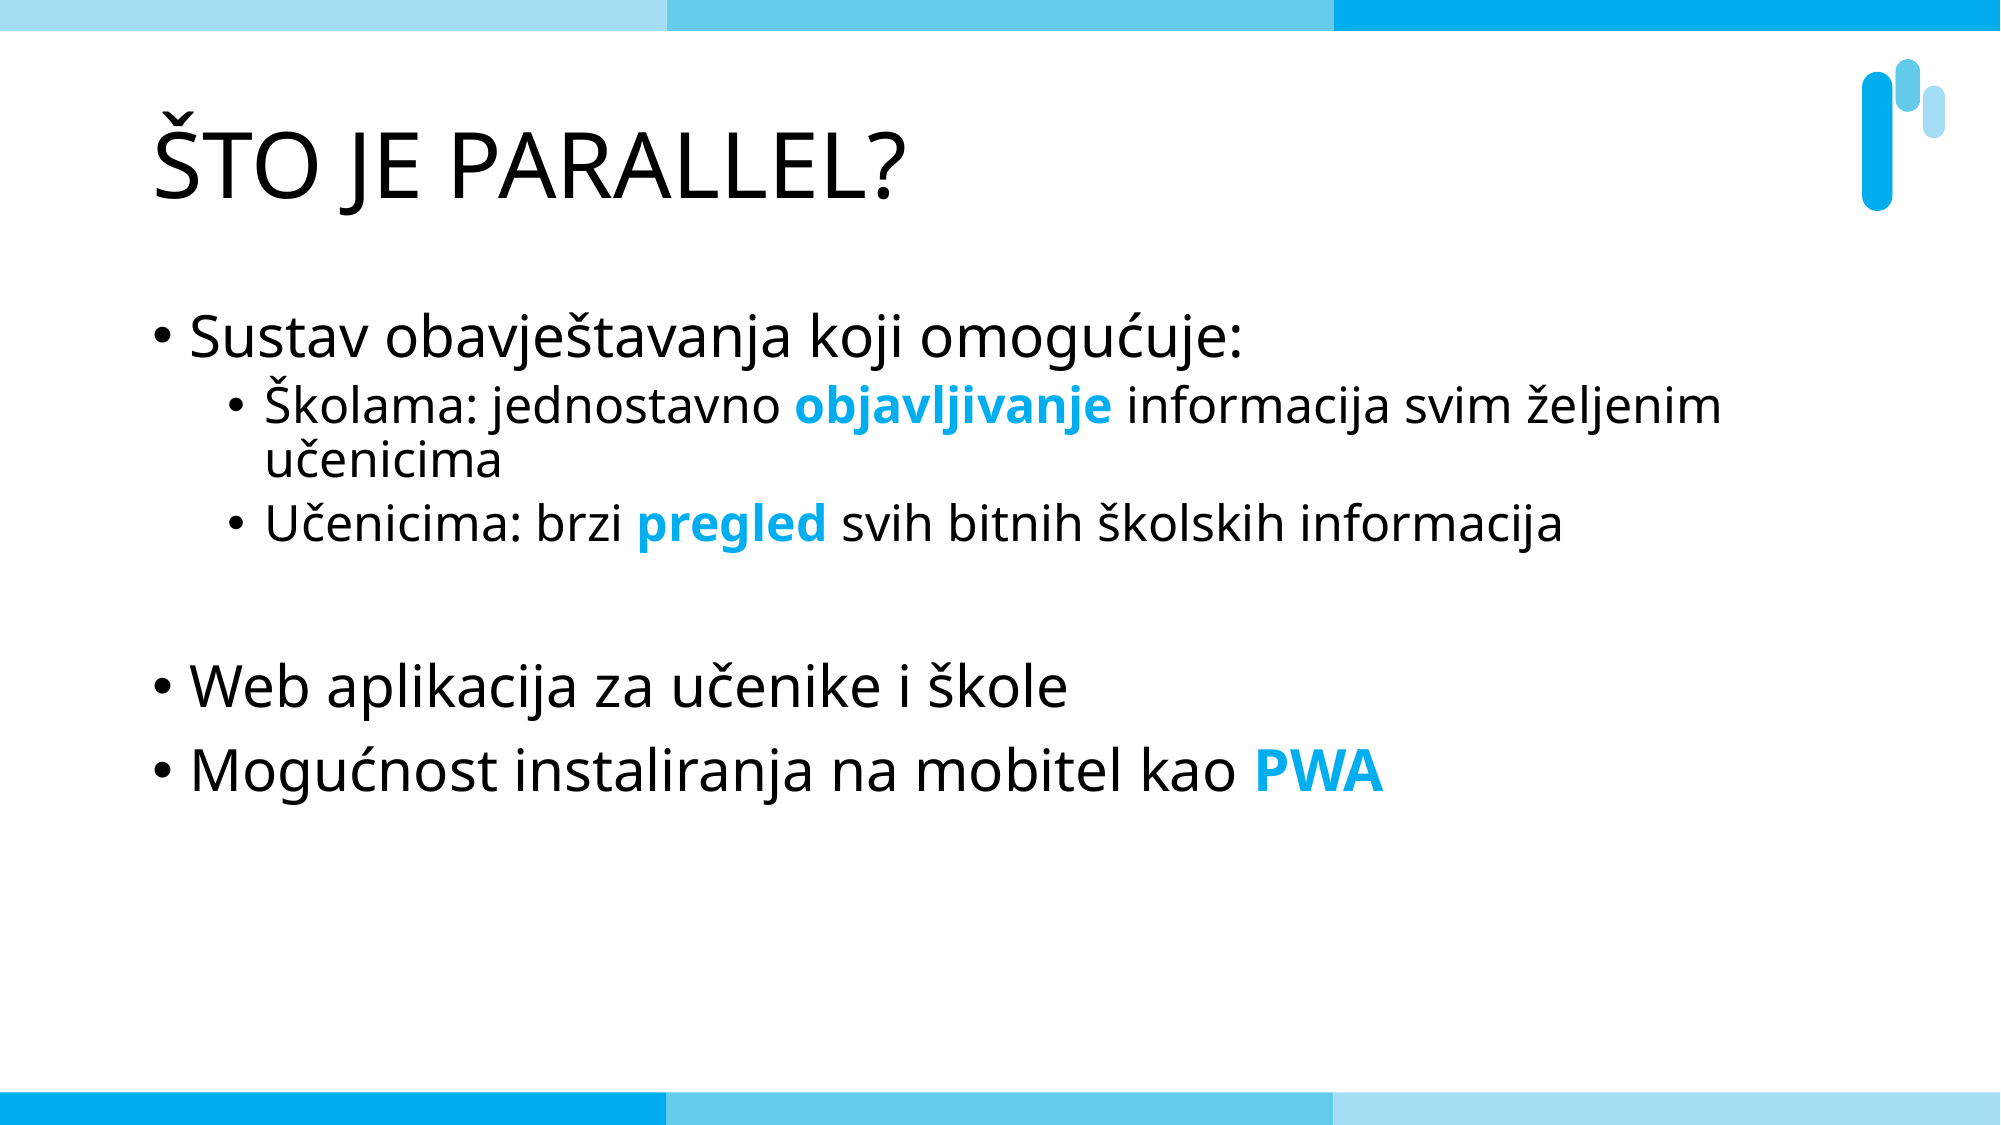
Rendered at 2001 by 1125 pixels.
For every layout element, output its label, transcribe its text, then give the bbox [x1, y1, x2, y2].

title ŠTO JE PARALLEL? [137, 59, 1863, 278]
list Sustav obavještavanja koji omogućuje: Školama: jednostavno objavljivanje informacija svim željenim učenicima Učenicima: brzi pregled svih bitnih školskih informacija Web aplikacija za učenike i škole Mogućnost instaliranja na mobitel kao PWA [137, 299, 1863, 1014]
text_box [1334, 0, 2000, 32]
text_box [0, 1091, 666, 1125]
text_box [668, 0, 1334, 32]
text_box [1332, 1091, 2000, 1125]
text_box [666, 1091, 1332, 1125]
picture [1862, 59, 1945, 211]
text_box [0, 0, 668, 32]
picture [1862, 202, 1871, 211]
